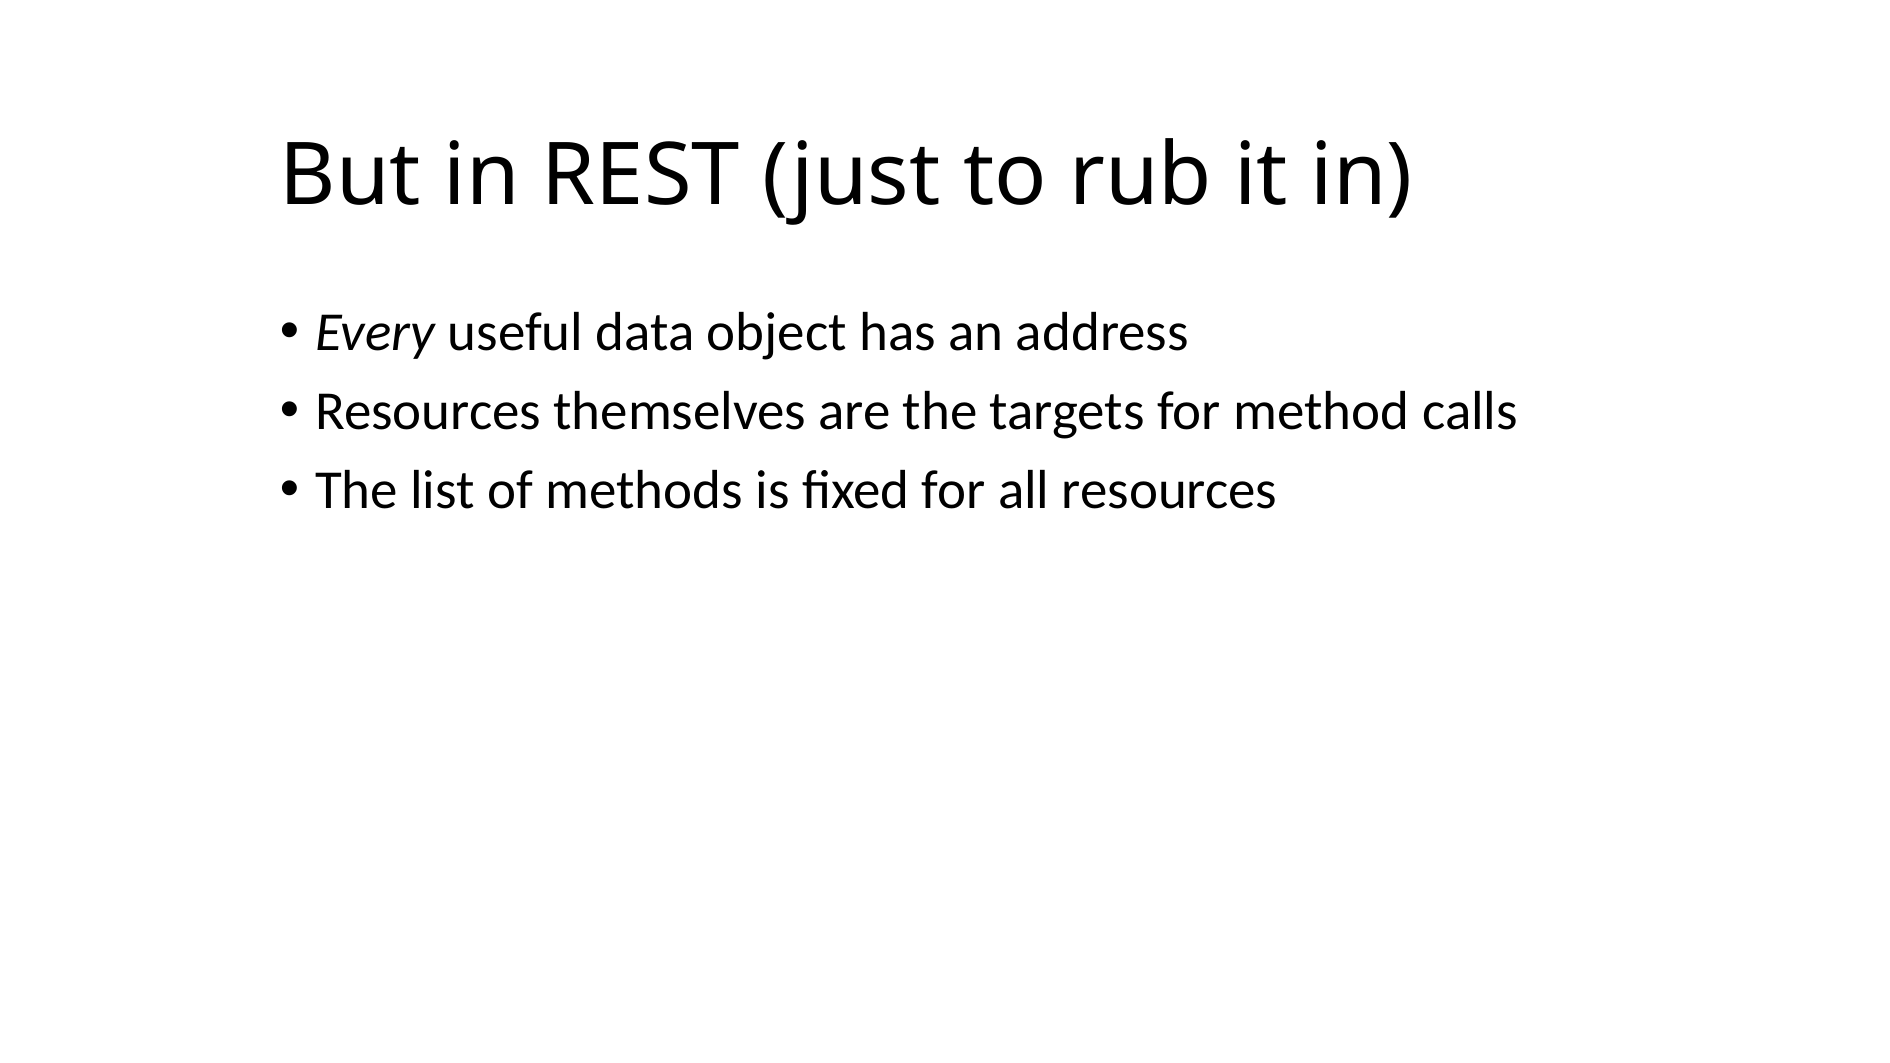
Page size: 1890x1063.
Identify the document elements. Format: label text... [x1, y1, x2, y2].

title But in REST (just to rub it in) [264, 88, 1627, 266]
list Every useful data object has an address Resources themselves are the targets for method calls The list of methods is fixed for all resources [264, 295, 1627, 966]
